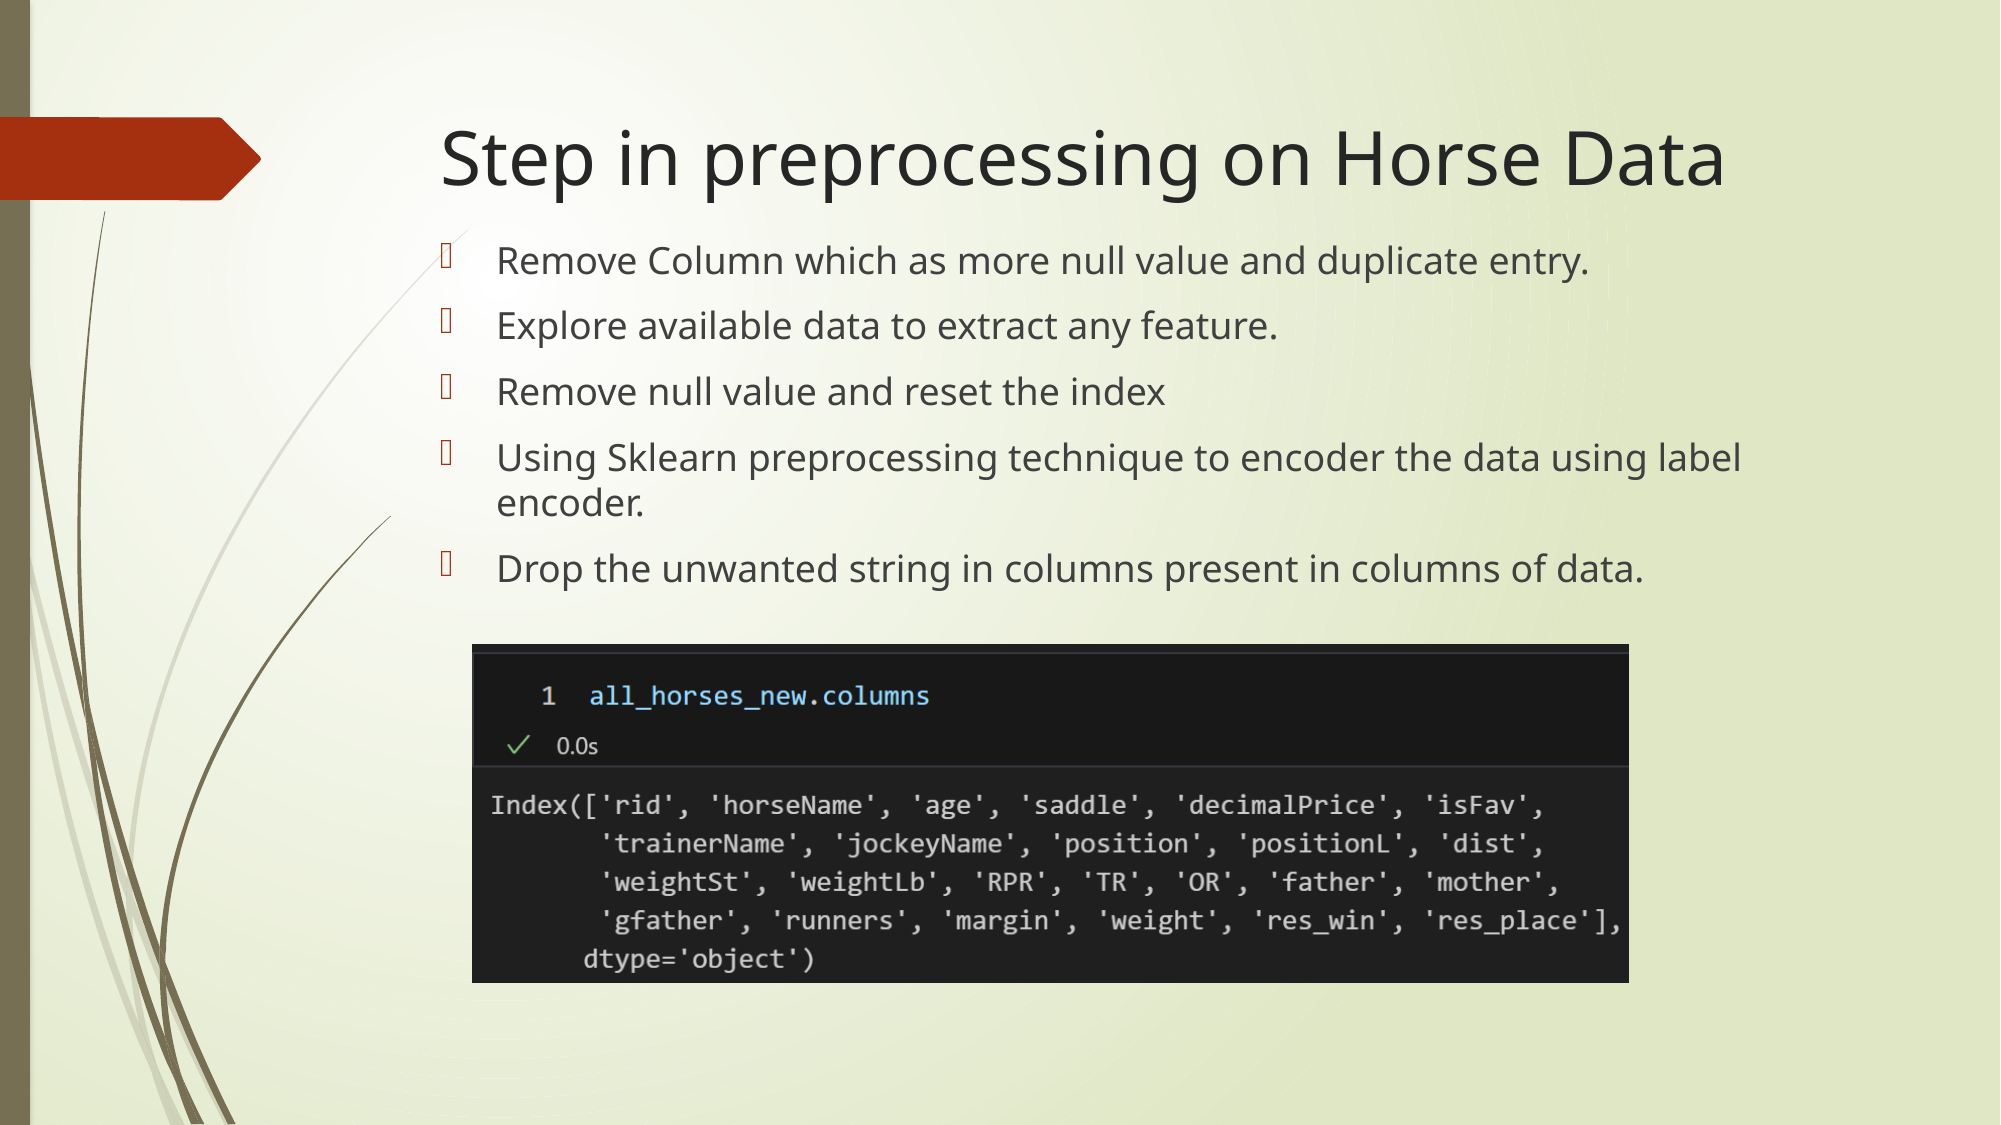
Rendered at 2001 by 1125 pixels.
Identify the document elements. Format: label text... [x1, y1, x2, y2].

picture [472, 644, 1629, 983]
title Step in preprocessing on Horse Data [425, 102, 1888, 217]
list Remove Column which as more null value and duplicate entry. Explore available data to extract any feature. Remove null value and reset the index Using Sklearn preprocessing technique to encoder the data using label encoder. Drop the unwanted string in columns present in columns of data. [424, 229, 1888, 970]
